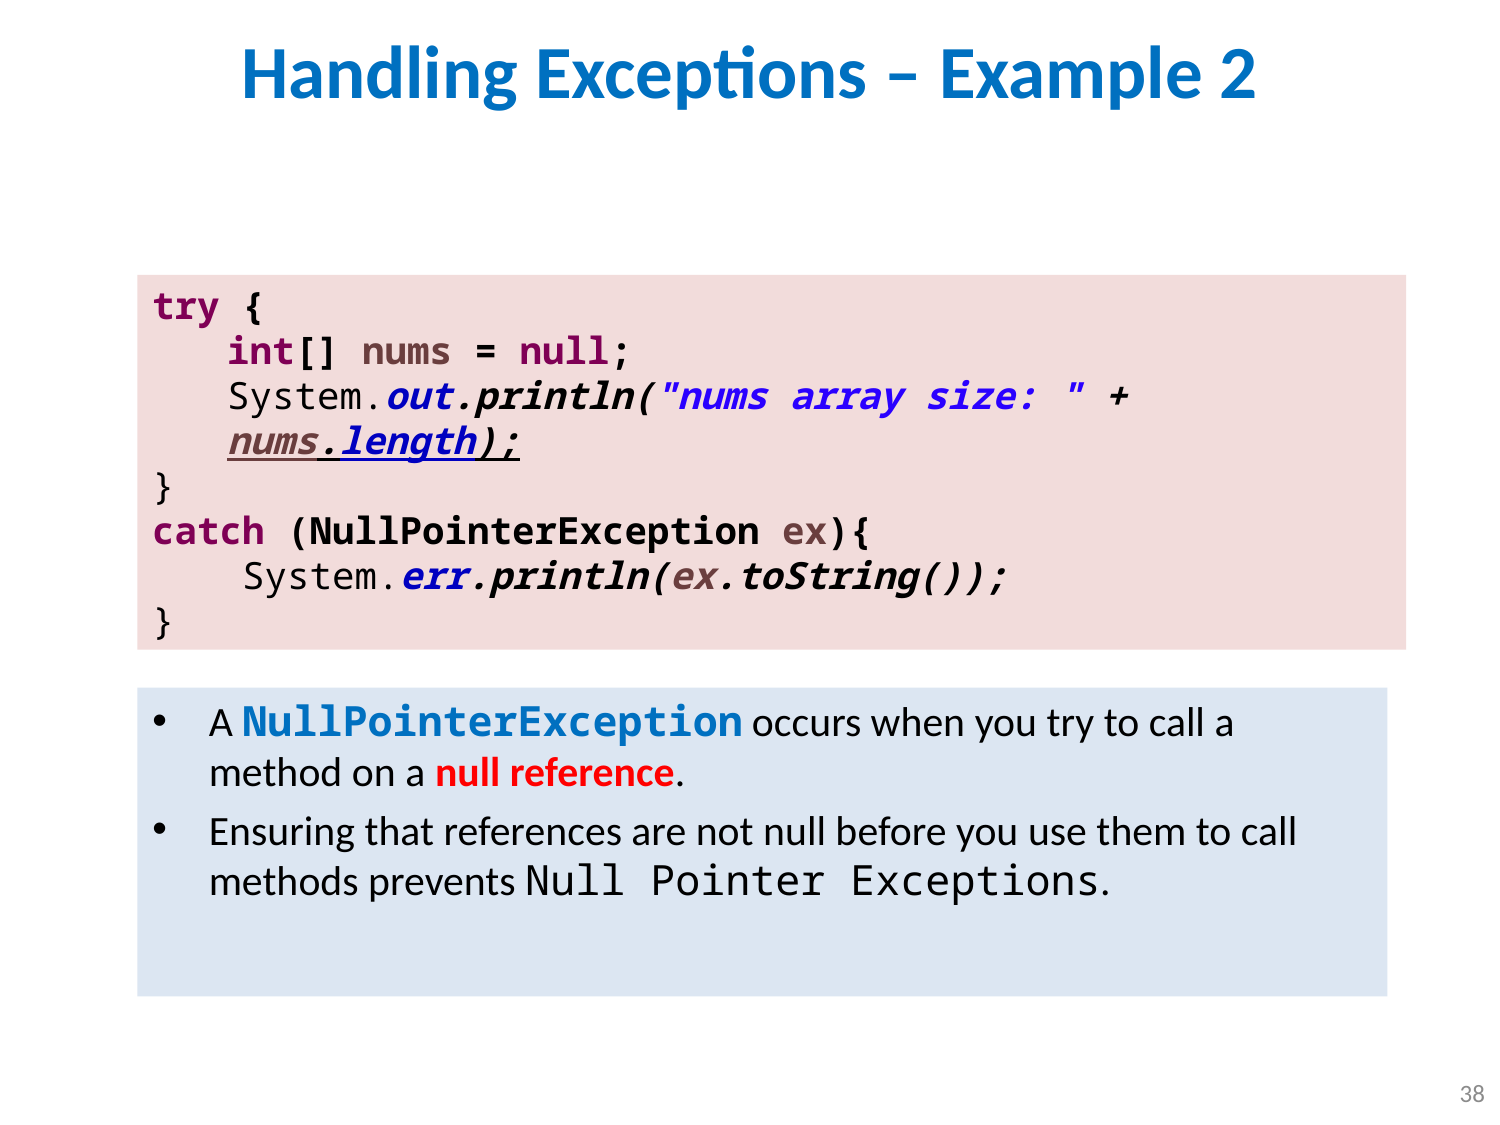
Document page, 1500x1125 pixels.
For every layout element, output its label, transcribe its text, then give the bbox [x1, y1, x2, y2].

slide_number 38 [1149, 1062, 1500, 1123]
text_box try { int[] nums = null; System.out.println("nums array size: " + nums.length); } catch (NullPointerException ex){ System.err.println(ex.toString()); } [137, 274, 1407, 650]
title Handling Exceptions – Example 2 [75, 0, 1425, 138]
list A NullPointerException occurs when you try to call a method on a null reference. Ensuring that references are not null before you use them to call methods prevents Null Pointer Exceptions. [137, 687, 1388, 997]
